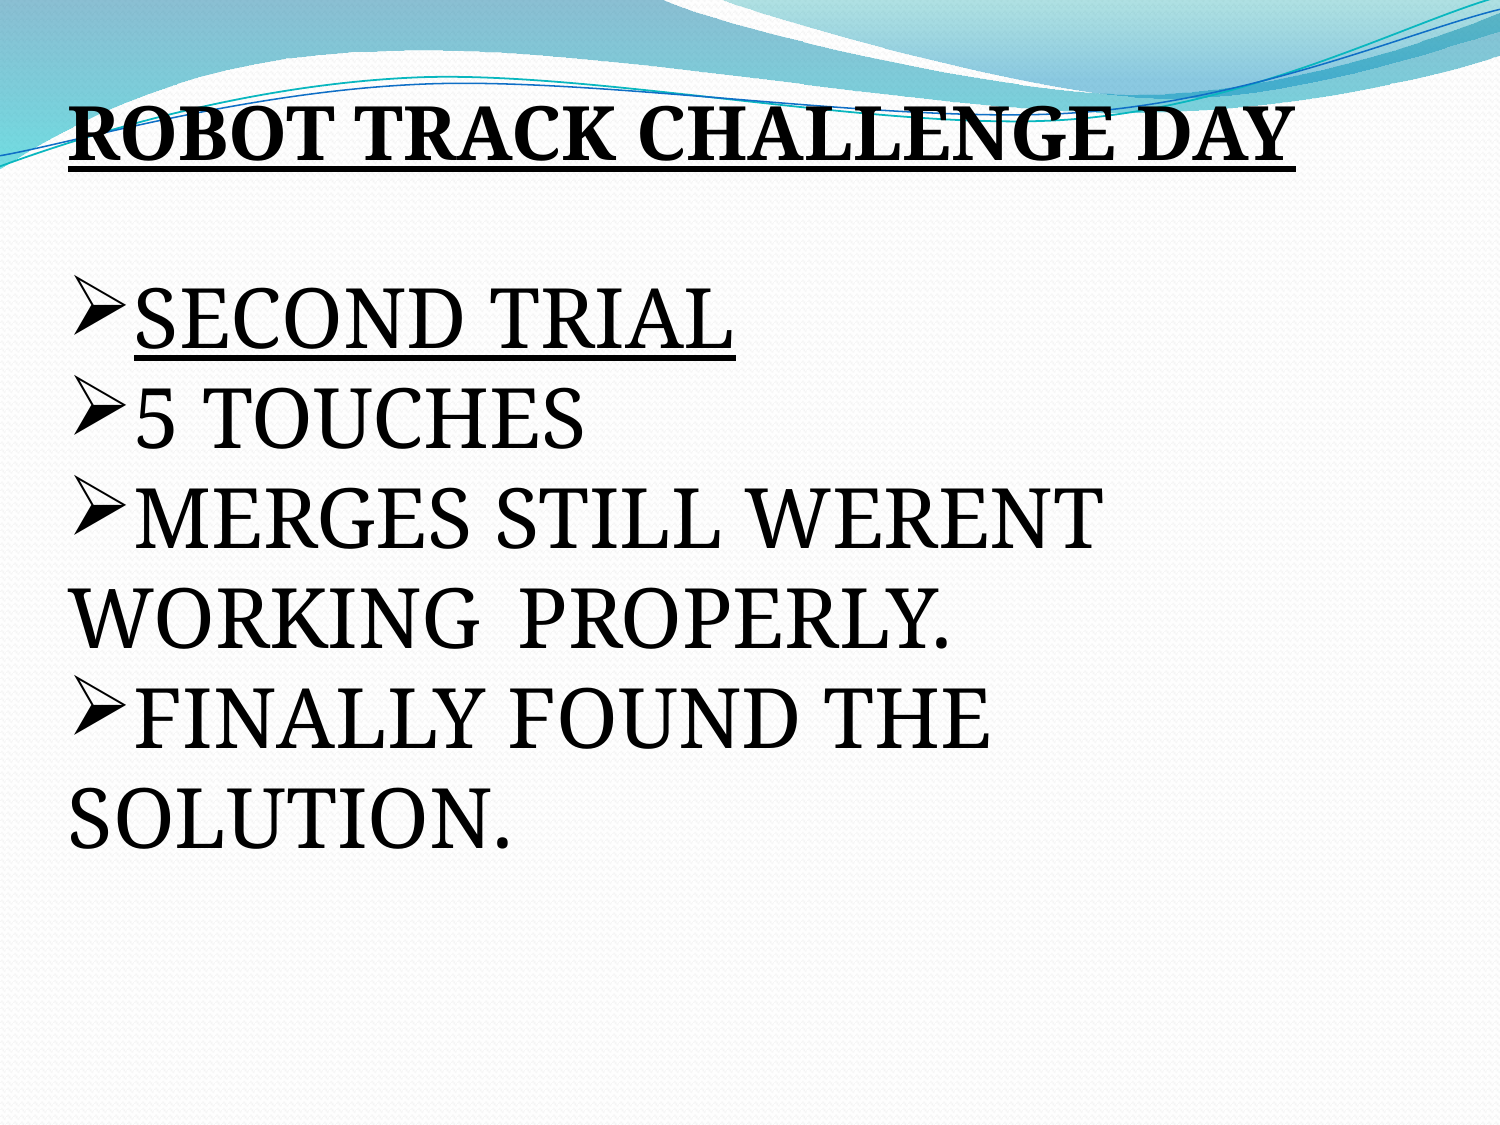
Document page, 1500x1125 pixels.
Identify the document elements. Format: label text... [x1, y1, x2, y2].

text_box ROBOT TRACK CHALLENGE DAY SECOND TRIAL 5 TOUCHES MERGES STILL WERENT WORKING PROPERLY. FINALLY FOUND THE SOLUTION. [53, 78, 1447, 1125]
